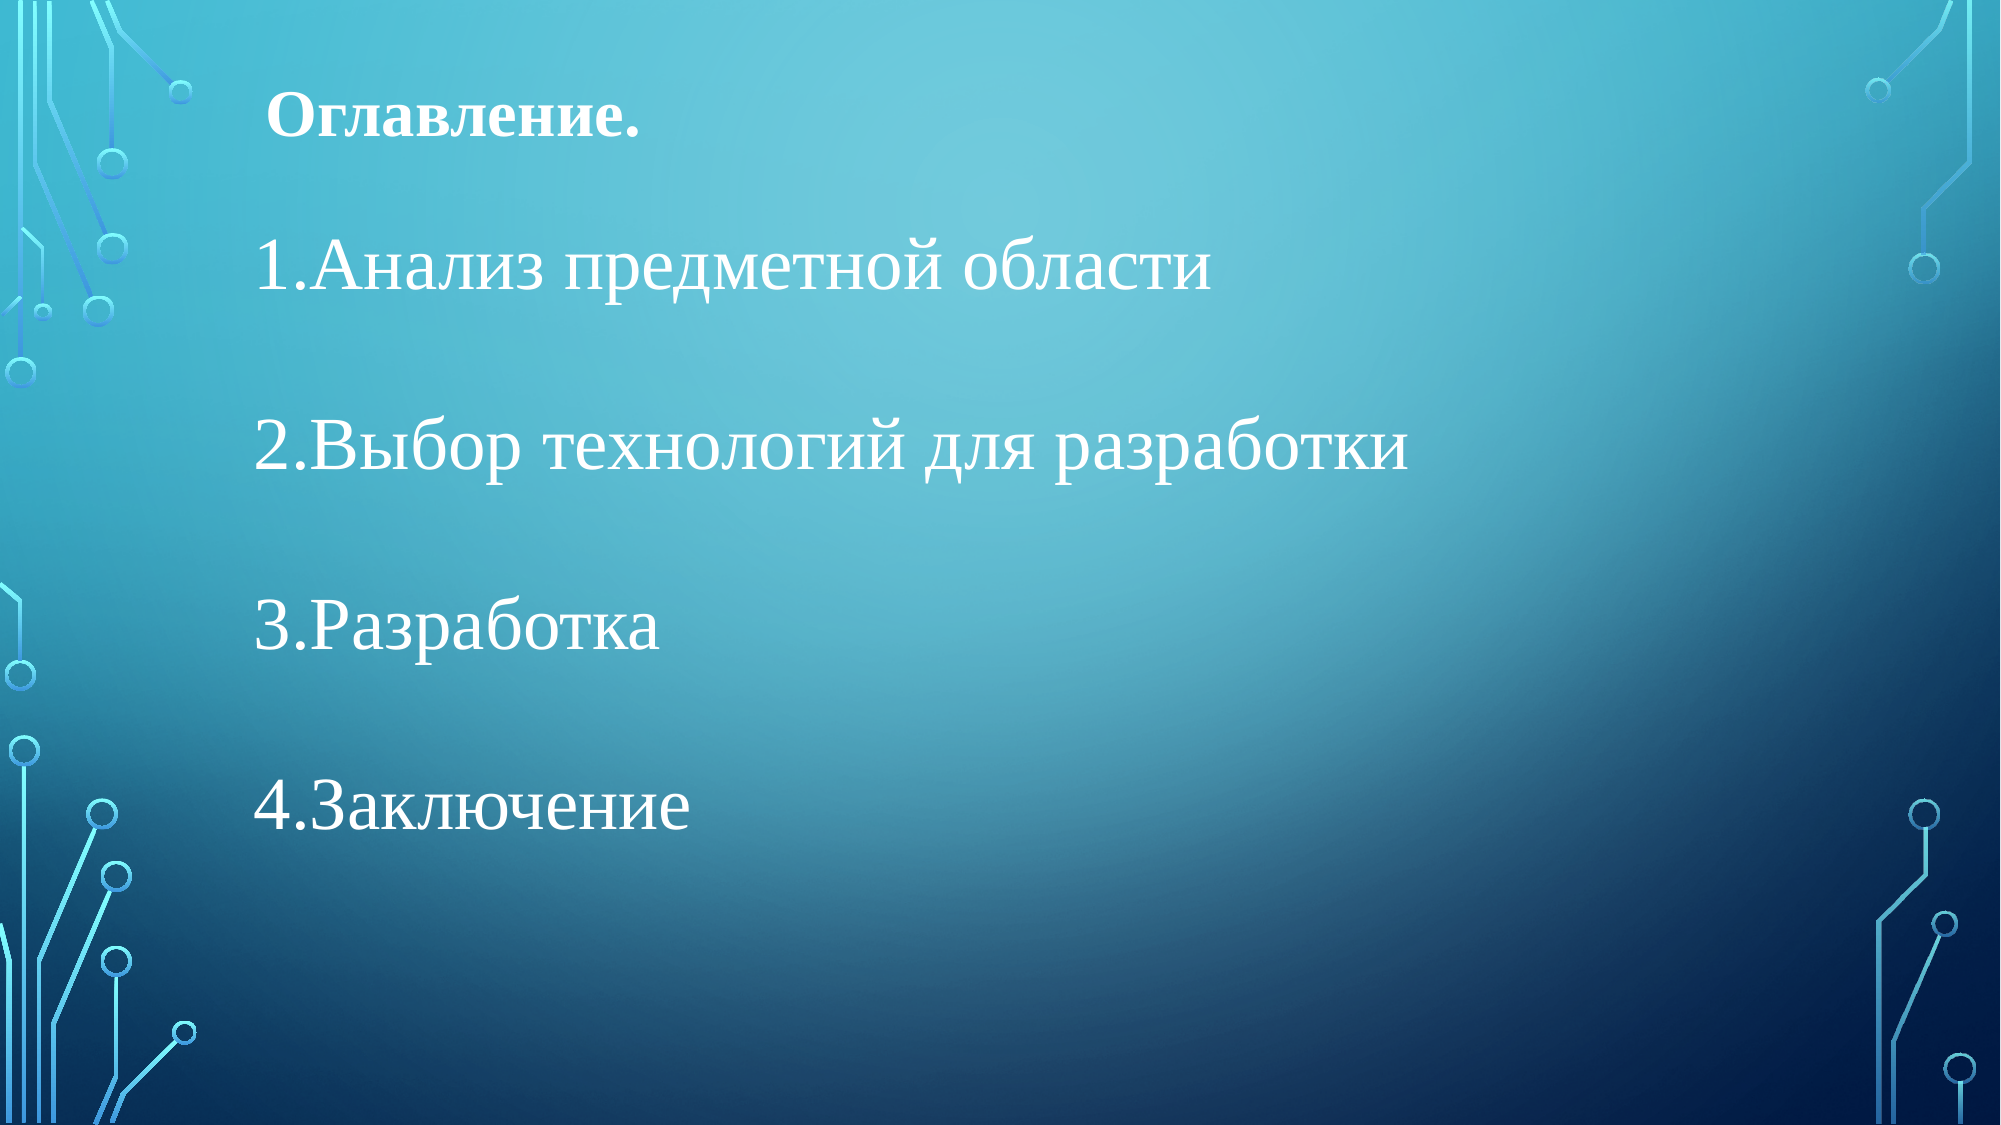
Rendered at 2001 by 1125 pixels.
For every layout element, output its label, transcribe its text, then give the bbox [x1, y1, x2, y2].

text_box Анализ предметной области Выбор технологий для разработки Разработка Заключение [238, 206, 1427, 852]
text_box Оглавление. [250, 62, 657, 158]
